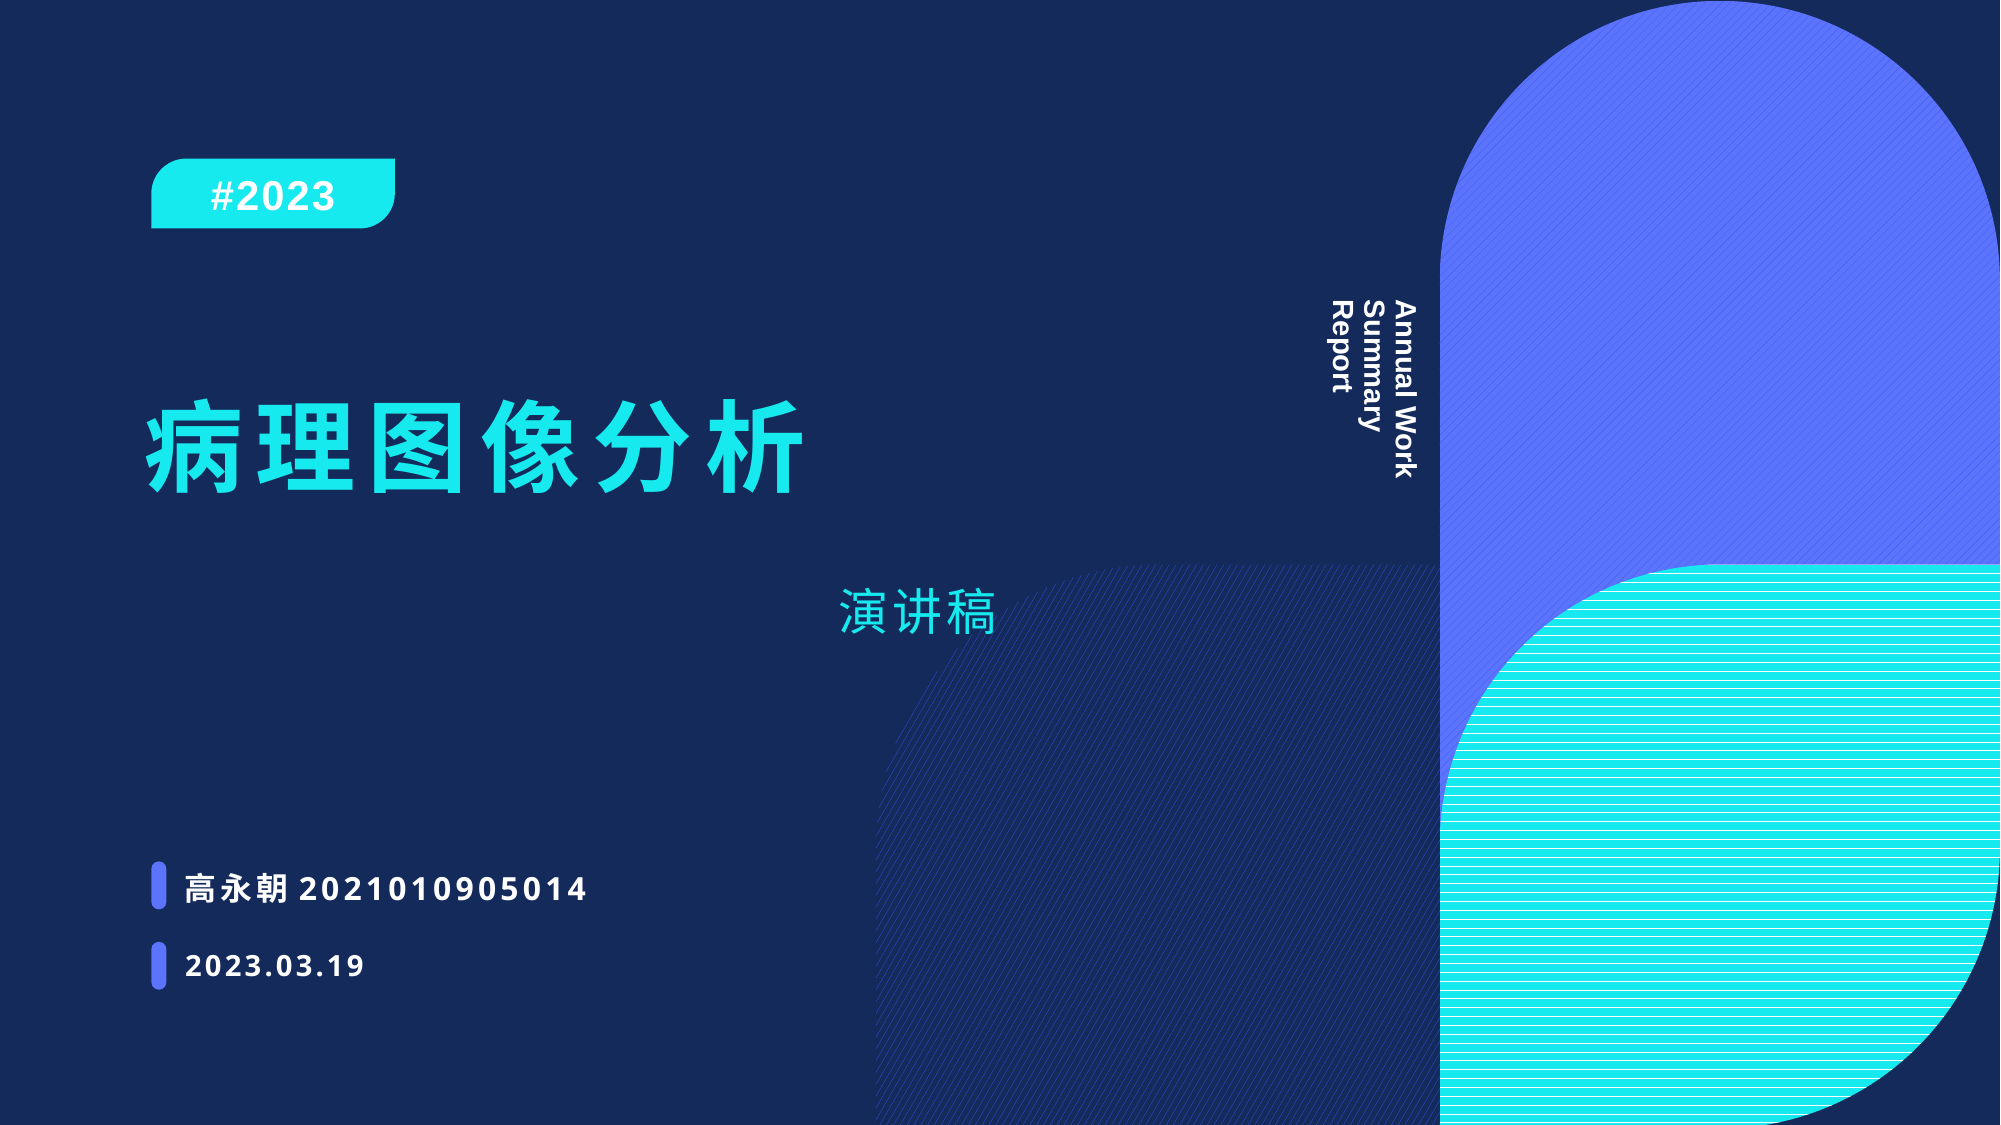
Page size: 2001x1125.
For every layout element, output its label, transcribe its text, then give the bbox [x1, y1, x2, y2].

title 病理图像分析 [126, 221, 957, 512]
text_box 演讲稿 [821, 574, 1262, 707]
subtitle 高永朝2021010905014 [167, 858, 616, 917]
text_box Annual Work Summary Report [1318, 284, 1429, 544]
list 2023.03.19 [168, 936, 615, 995]
text_box #2023 [150, 157, 396, 230]
